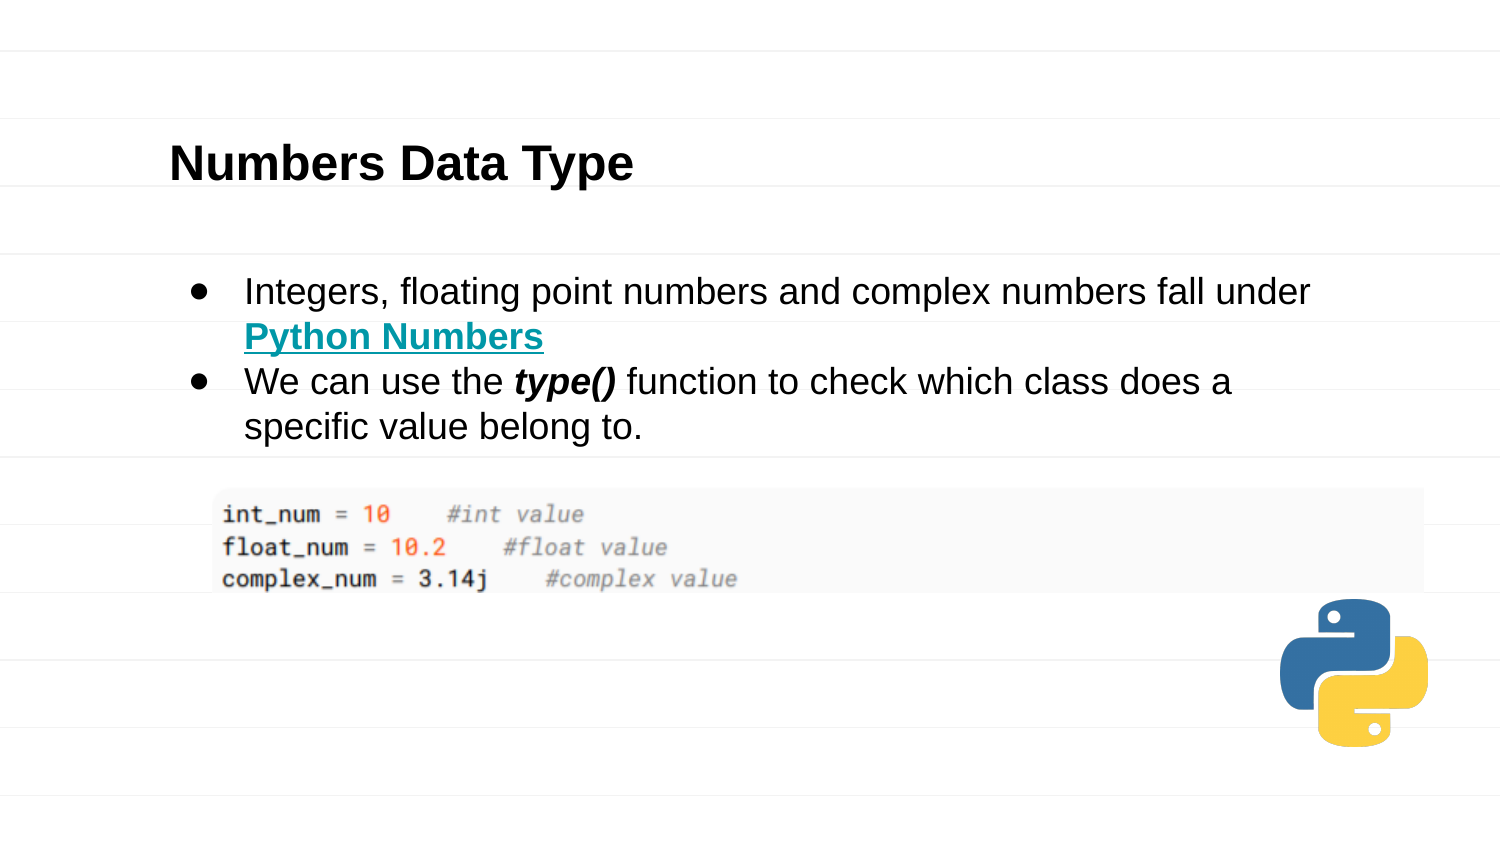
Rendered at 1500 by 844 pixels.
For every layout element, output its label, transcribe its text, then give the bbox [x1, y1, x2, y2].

picture [1279, 599, 1428, 748]
picture [212, 486, 1424, 593]
subtitle Integers, floating point numbers and complex numbers fall under Python Numbers We can use the type() function to check which class does a specific value belong to. [154, 252, 1370, 324]
title Numbers Data Type [154, 84, 1351, 205]
